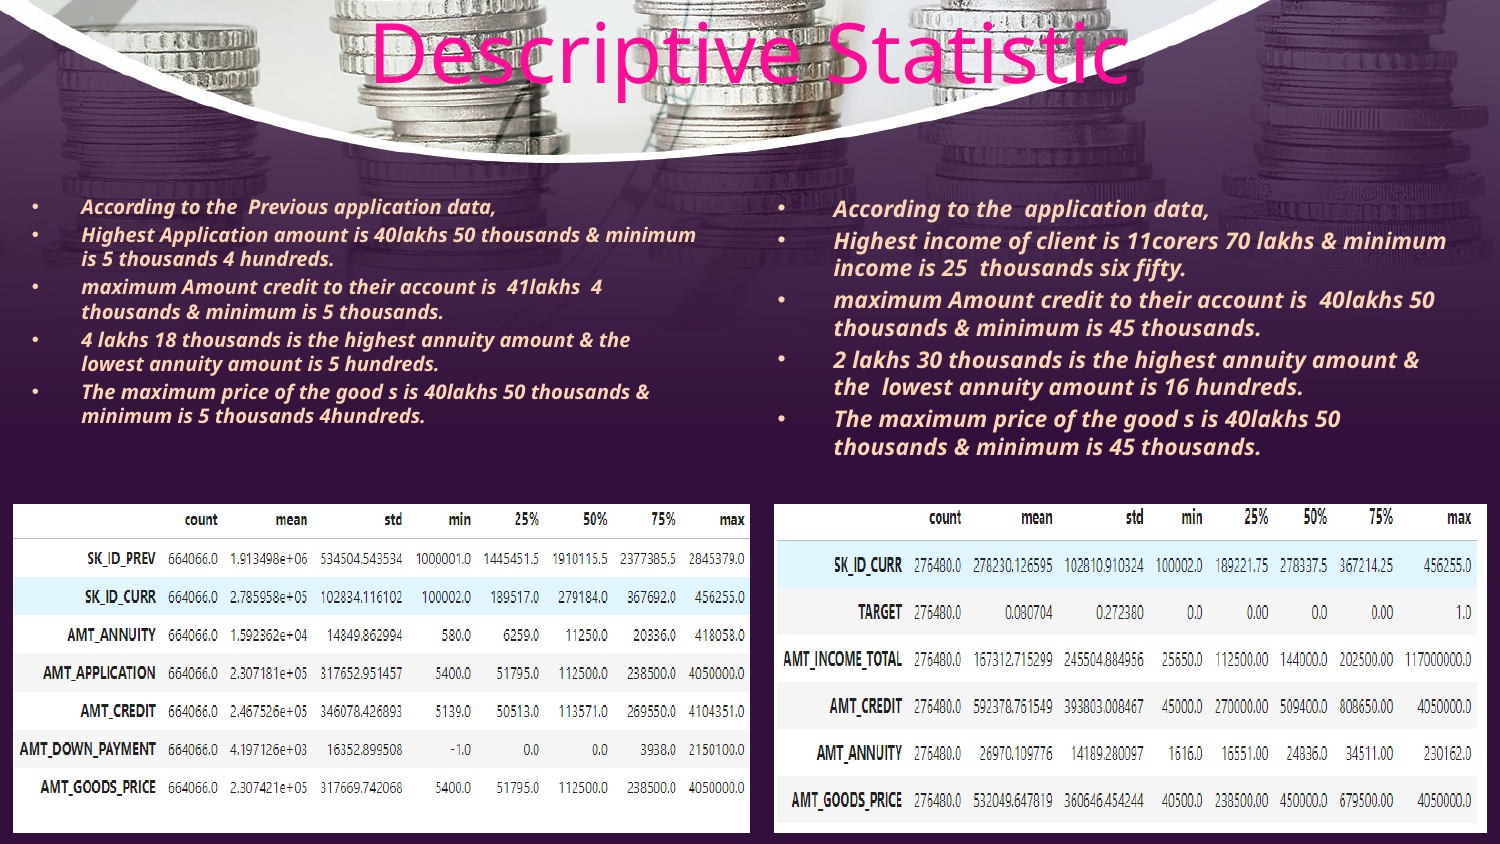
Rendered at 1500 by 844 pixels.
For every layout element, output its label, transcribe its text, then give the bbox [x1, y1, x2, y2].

title Descriptive Statistic [75, 8, 1425, 93]
list According to the application data, Highest income of client is 11corers 70 lakhs & minimum income is 25 thousands six fifty. maximum Amount credit to their account is 40lakhs 50 thousands & minimum is 45 thousands. 2 lakhs 30 thousands is the highest annuity amount & the lowest annuity amount is 16 hundreds. The maximum price of the good s is 40lakhs 50 thousands & minimum is 45 thousands. [762, 186, 1475, 466]
list According to the Previous application data, Highest Application amount is 40lakhs 50 thousands & minimum is 5 thousands 4 hundreds. maximum Amount credit to their account is 41lakhs 4 thousands & minimum is 5 thousands. 4 lakhs 18 thousands is the highest annuity amount & the lowest annuity amount is 5 hundreds. The maximum price of the good s is 40lakhs 50 thousands & minimum is 5 thousands 4hundreds. [16, 186, 716, 455]
picture [0, 0, 1500, 844]
